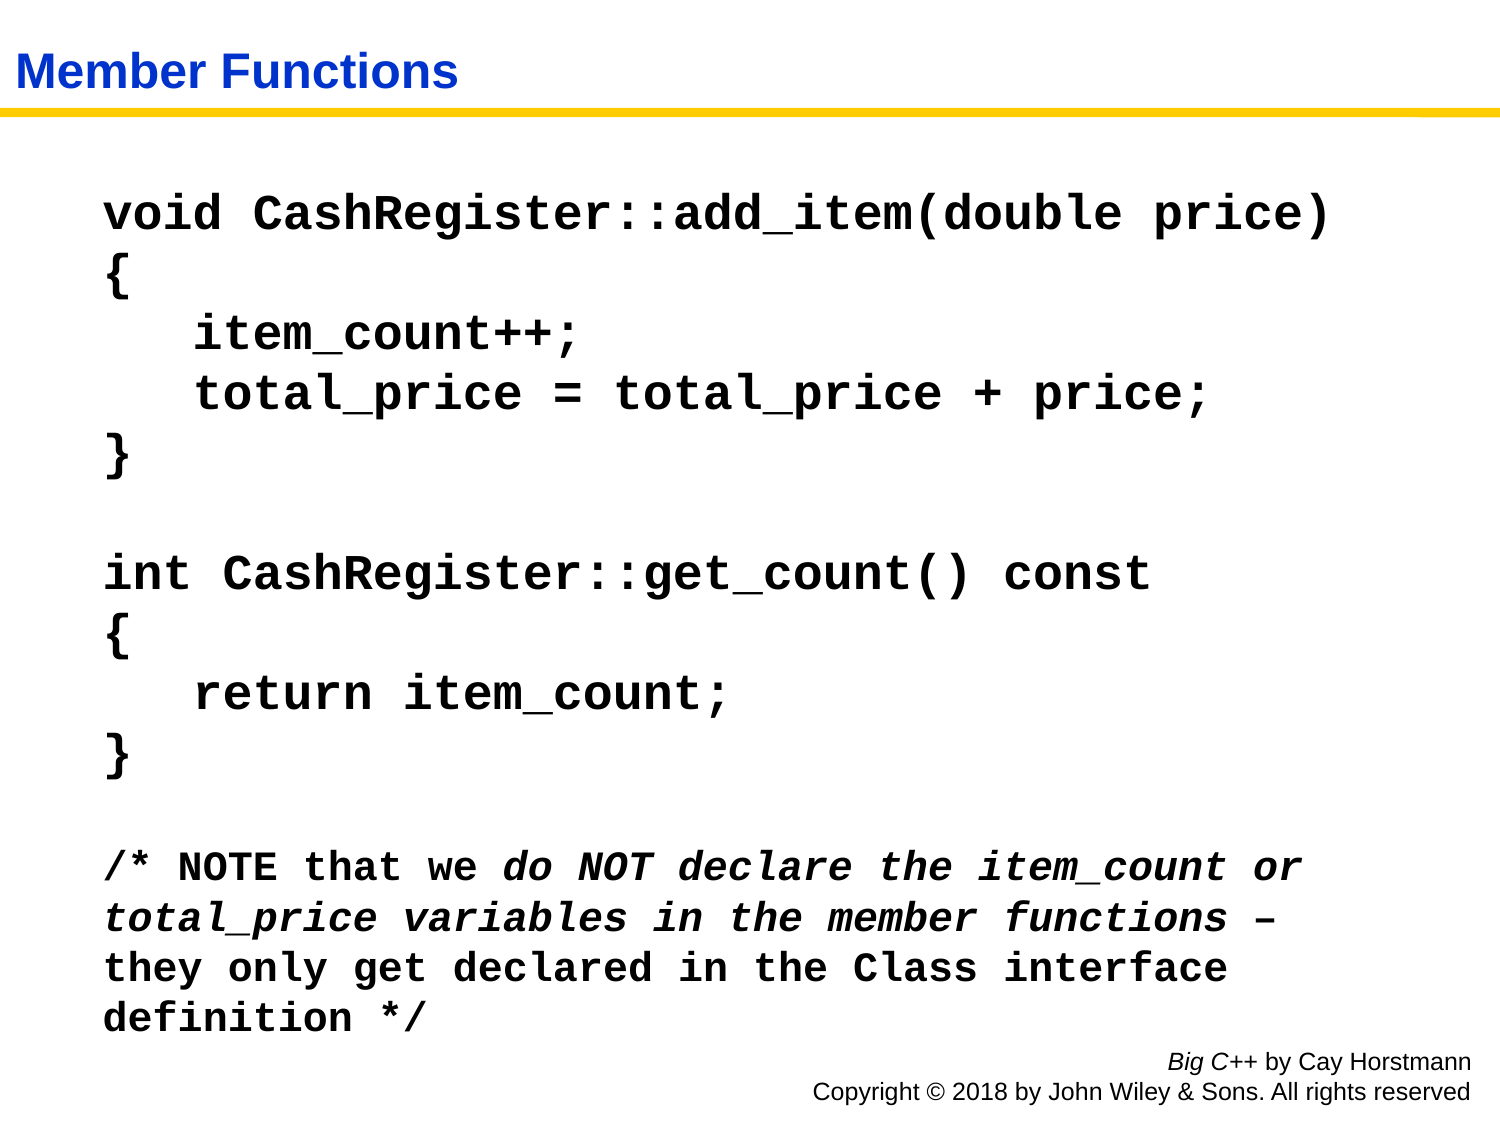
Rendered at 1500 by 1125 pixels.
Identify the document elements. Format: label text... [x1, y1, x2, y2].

list void CashRegister::add_item(double price) { item_count++; total_price = total_price + price; } int CashRegister::get_count() const { return item_count; } /* NOTE that we do NOT declare the item_count or total_price variables in the member functions – they only get declared in the Class interface definition */ [87, 171, 1359, 1024]
title Member Functions [0, 24, 1500, 113]
footer Big C++ by Cay Horstmann Copyright © 2018 by John Wiley & Sons. All rights reserved [624, 1037, 1488, 1101]
